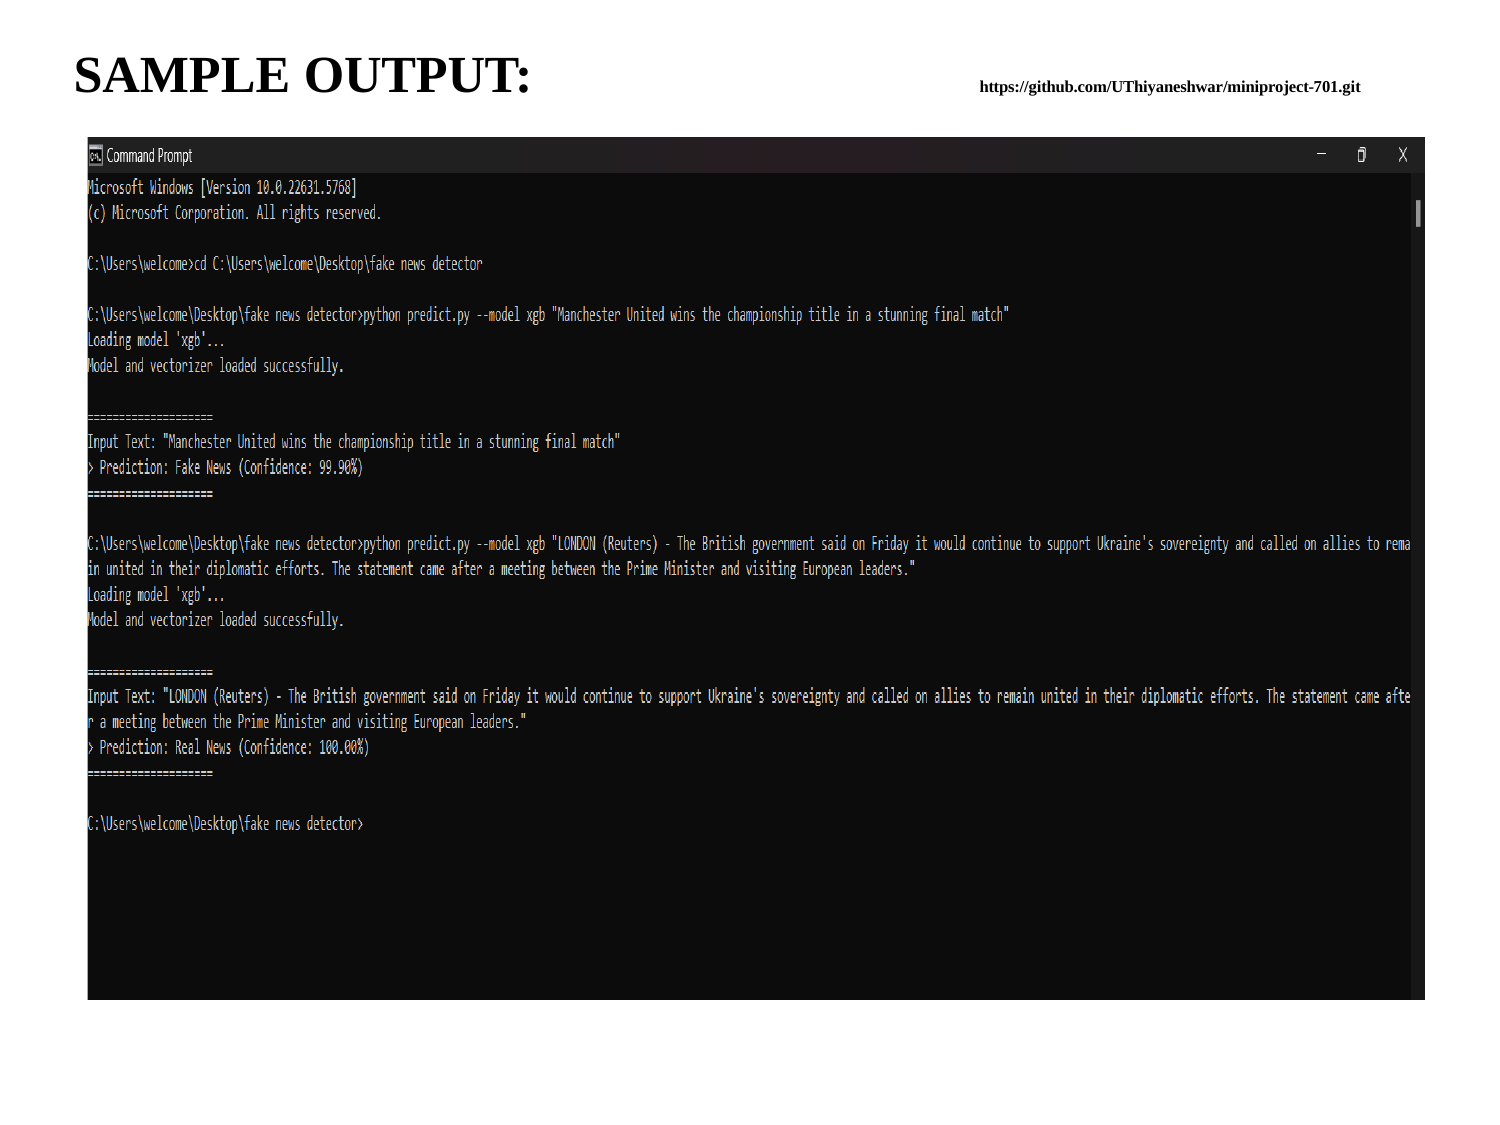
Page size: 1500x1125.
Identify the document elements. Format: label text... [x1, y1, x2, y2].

title SAMPLE OUTPUT: https://github.com/UThiyaneshwar/miniproject-701.git [71, 38, 1388, 229]
picture [87, 137, 1426, 1001]
